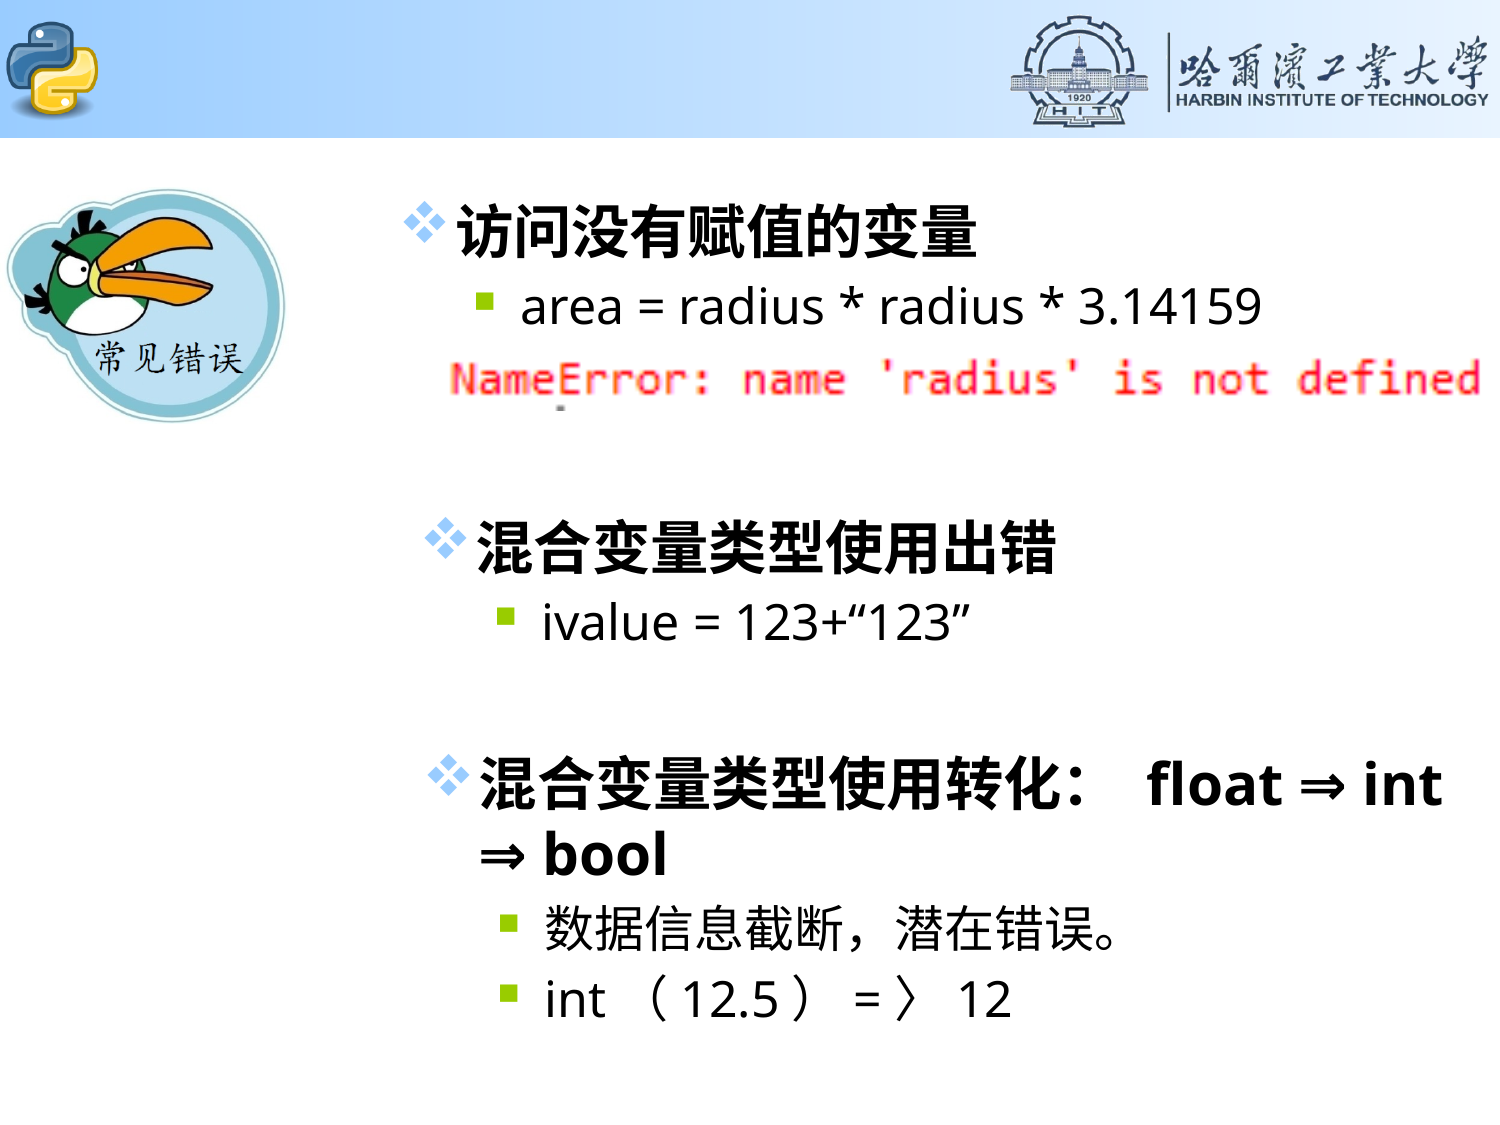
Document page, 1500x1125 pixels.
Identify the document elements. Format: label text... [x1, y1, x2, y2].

list 访问没有赋值的变量 area = radius * radius * 3.14159 [383, 187, 1450, 424]
text_box 混合变量类型使用出错 ivalue = 123+“123” [404, 503, 1471, 740]
picture [0, 186, 297, 425]
text_box 混合变量类型使用转化： float ⇒ int ⇒ bool 数据信息截断，潜在错误。 int（12.5）=〉12 [407, 739, 1474, 1083]
picture [441, 353, 1500, 411]
picture [1000, 4, 1500, 138]
picture [0, 19, 104, 123]
